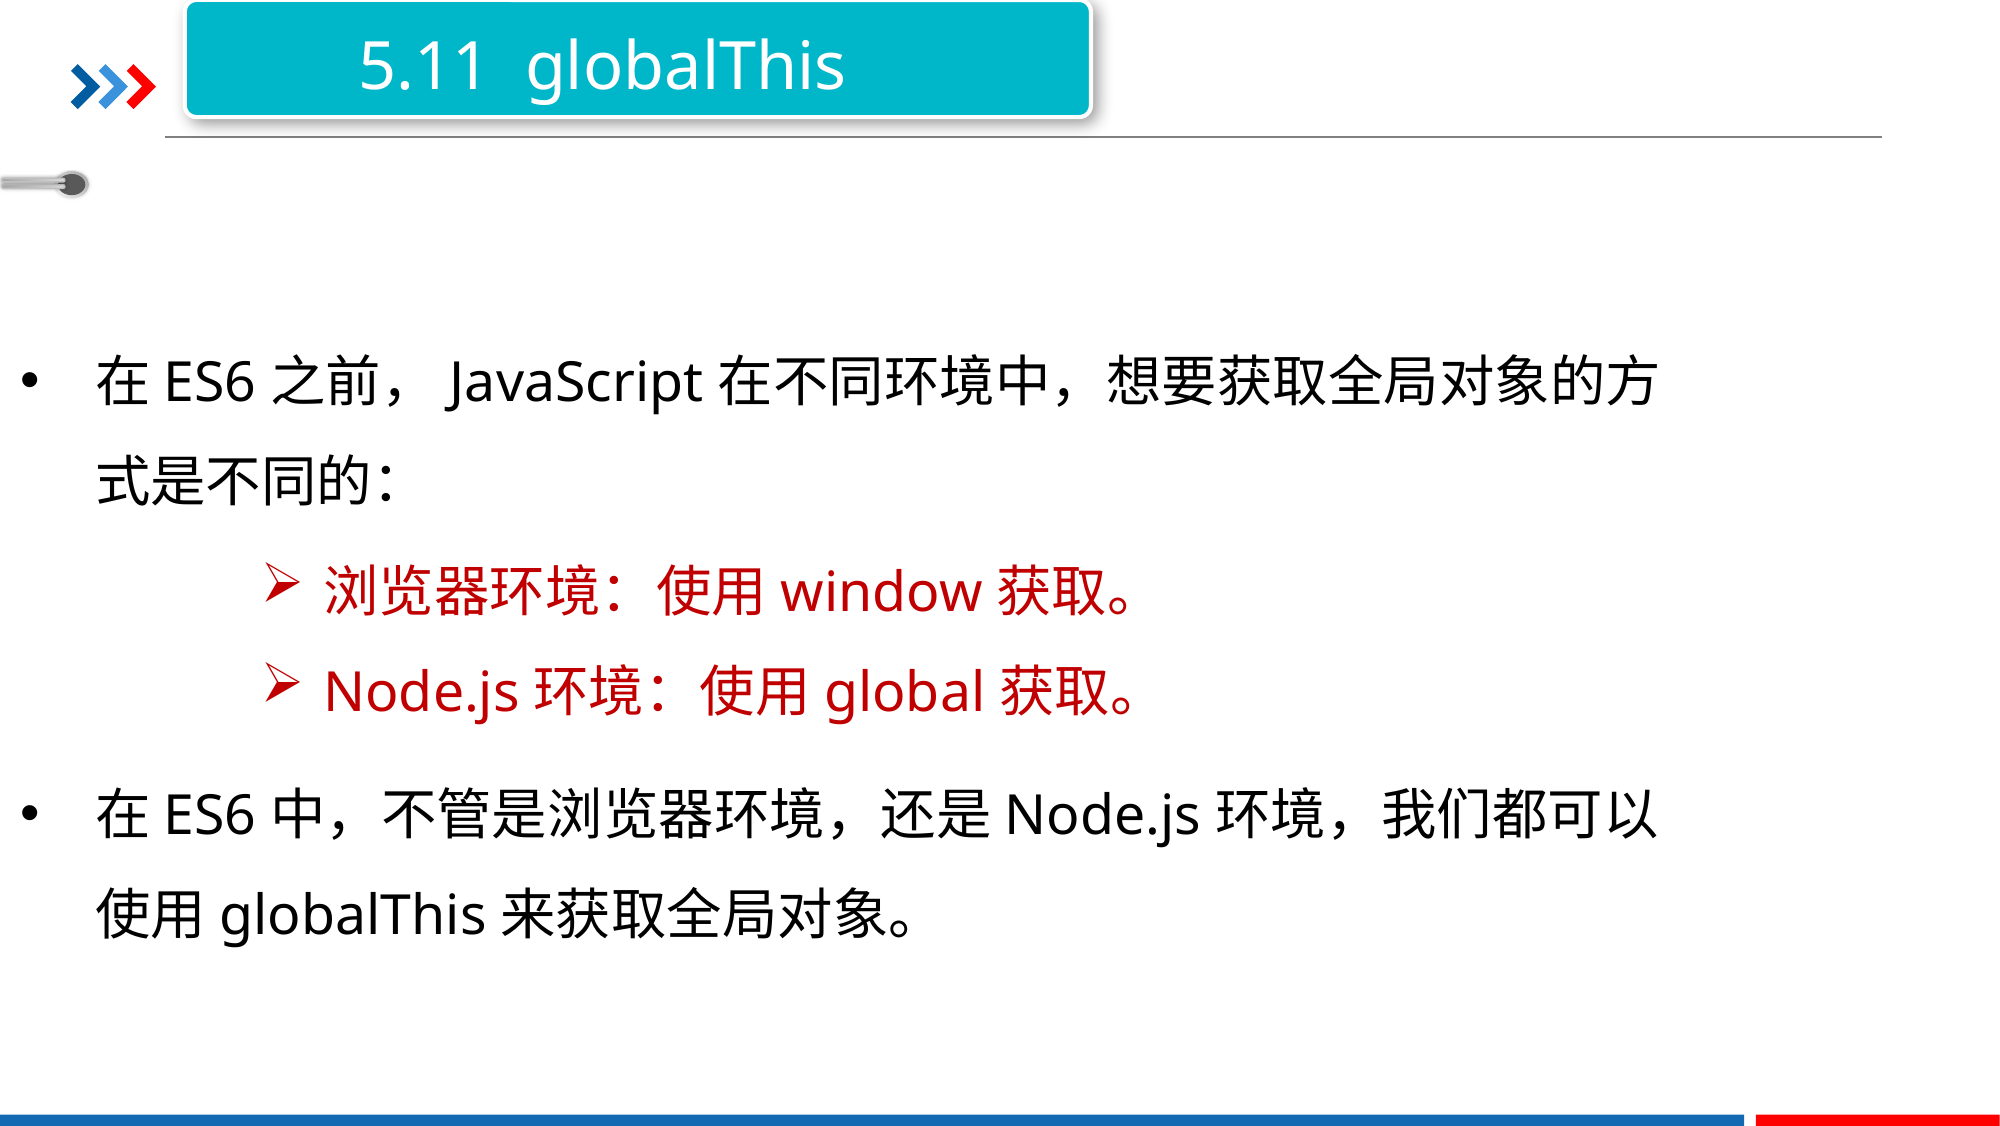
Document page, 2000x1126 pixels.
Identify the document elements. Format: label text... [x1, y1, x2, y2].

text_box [54, 171, 89, 198]
text_box [182, 0, 1094, 120]
text_box 浏览器环境：使用window获取。 Node.js环境：使用global获取。 [246, 515, 1181, 730]
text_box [1, 178, 66, 189]
list 在ES6之前，JavaScript在不同环境中，想要获取全局对象的方式是不同的： 在ES6中，不管是浏览器环境，还是Node.js环境，我们都可以使用globalThis来获取全局对象。 [0, 303, 1733, 1099]
text_box 5.11 globalThis [145, 15, 1061, 111]
